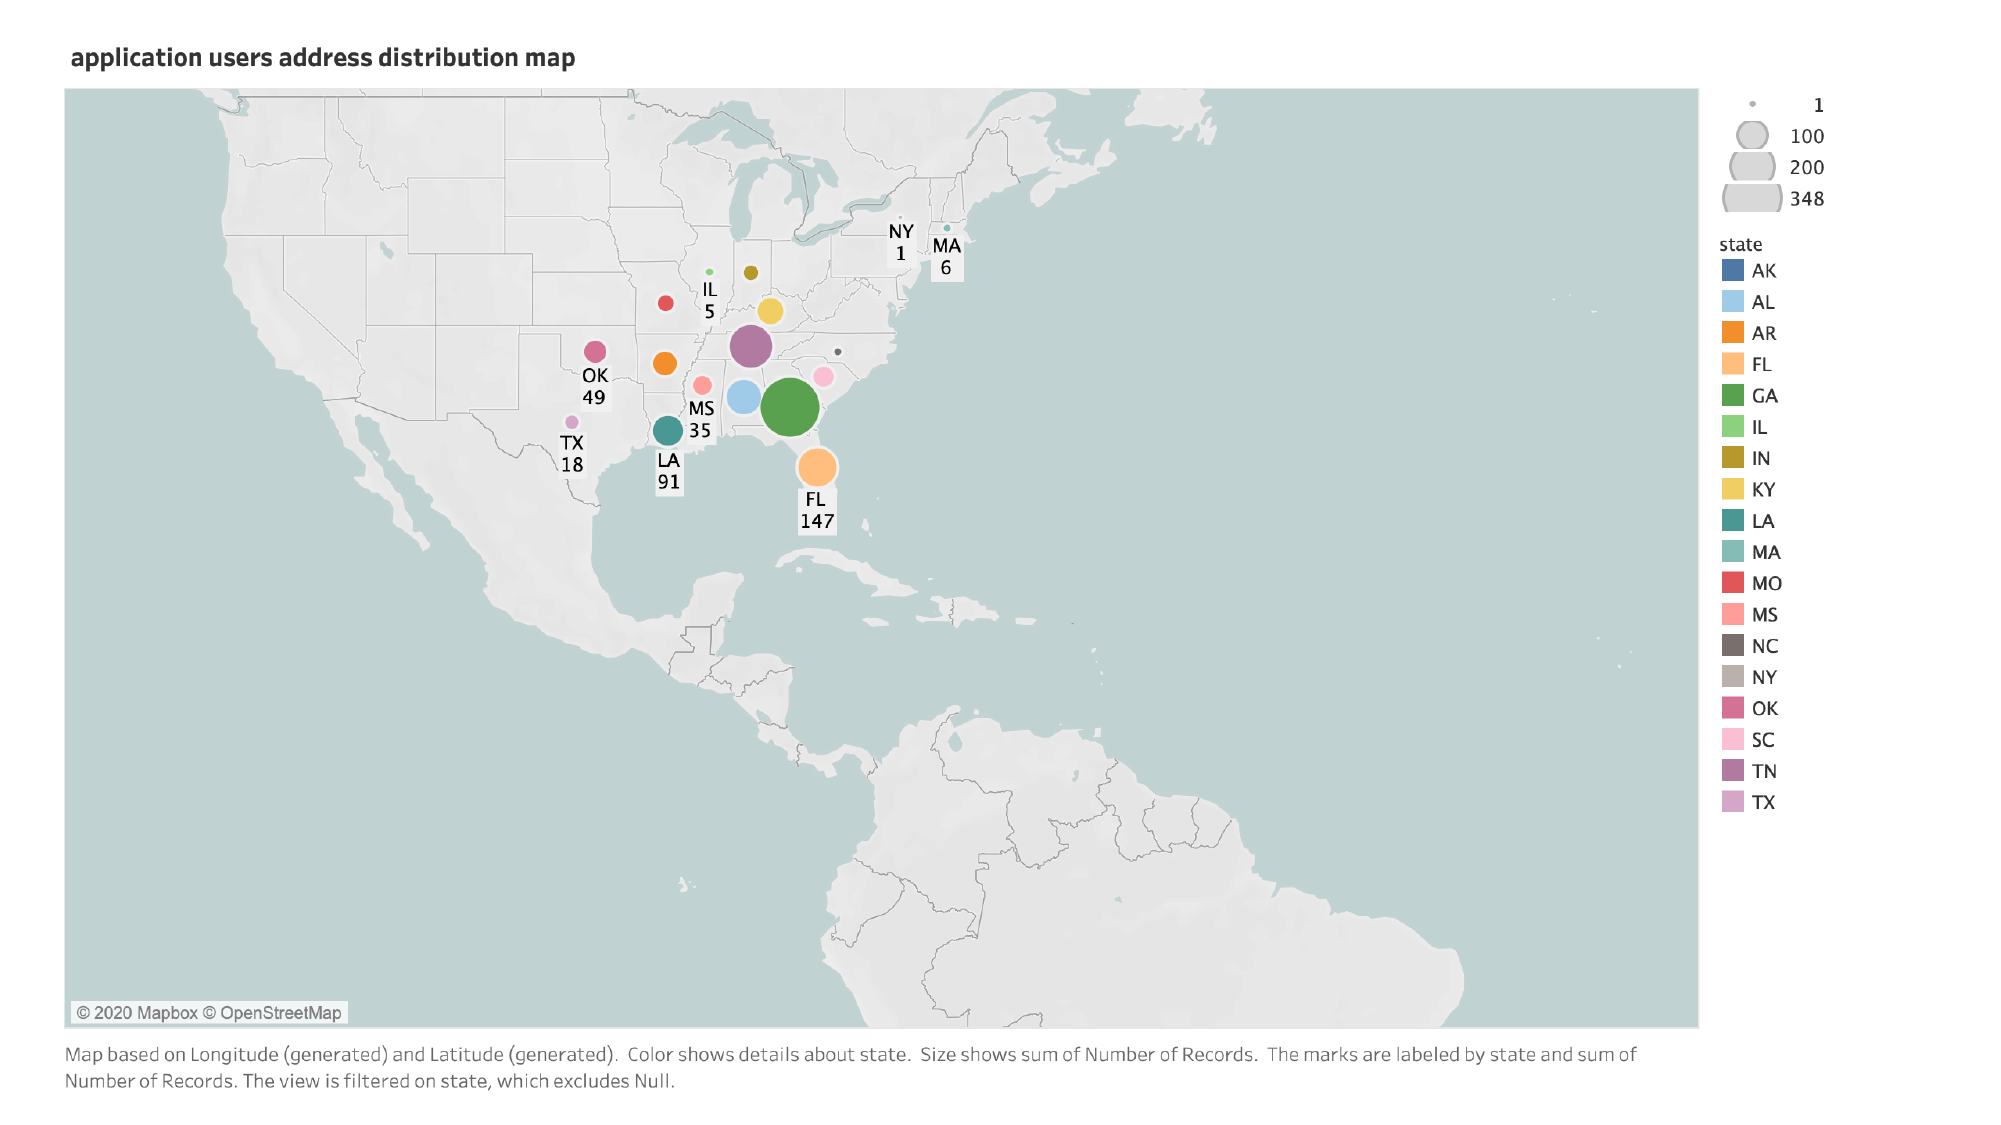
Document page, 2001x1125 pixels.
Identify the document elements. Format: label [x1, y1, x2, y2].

picture [64, 30, 1936, 1095]
